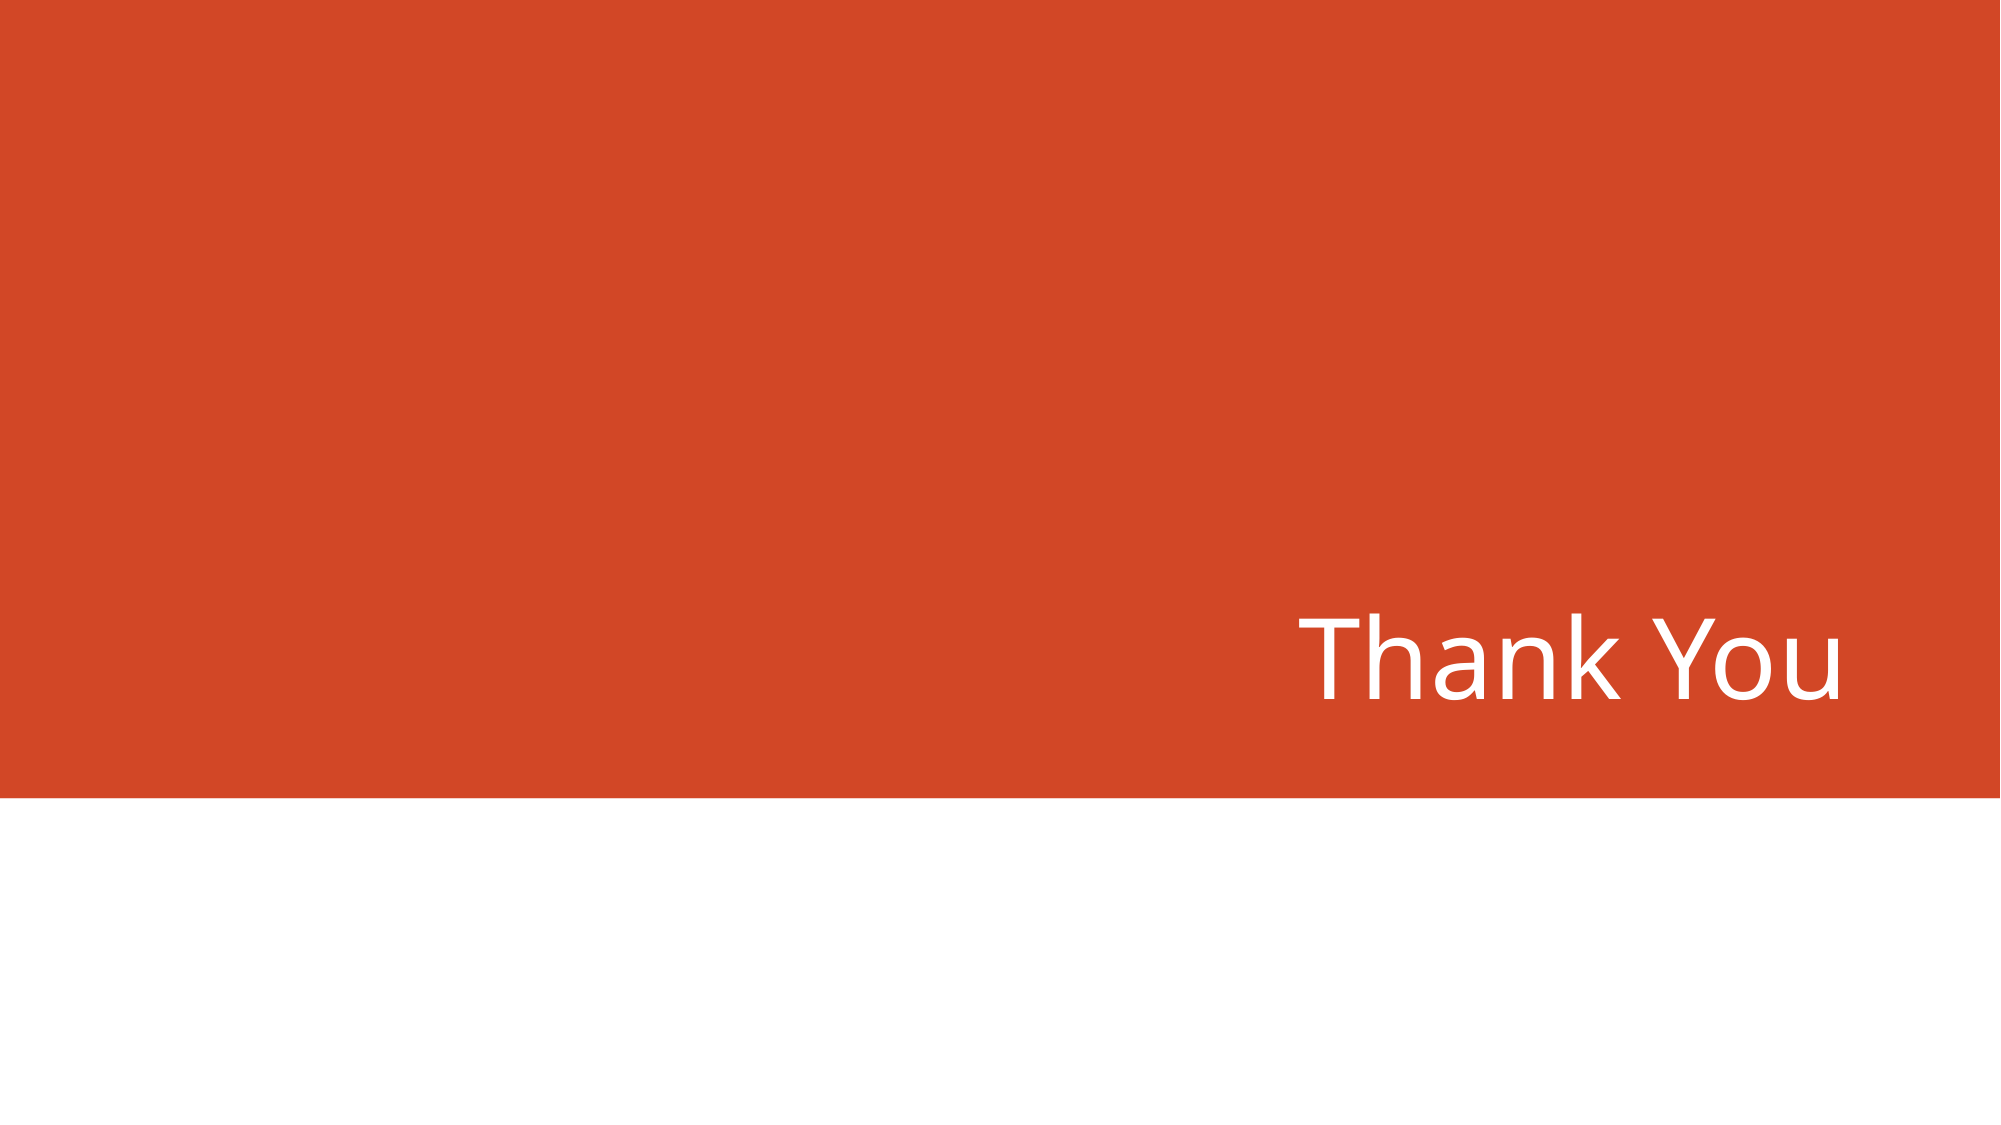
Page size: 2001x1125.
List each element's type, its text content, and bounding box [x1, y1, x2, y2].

title Thank You [714, 481, 1863, 730]
